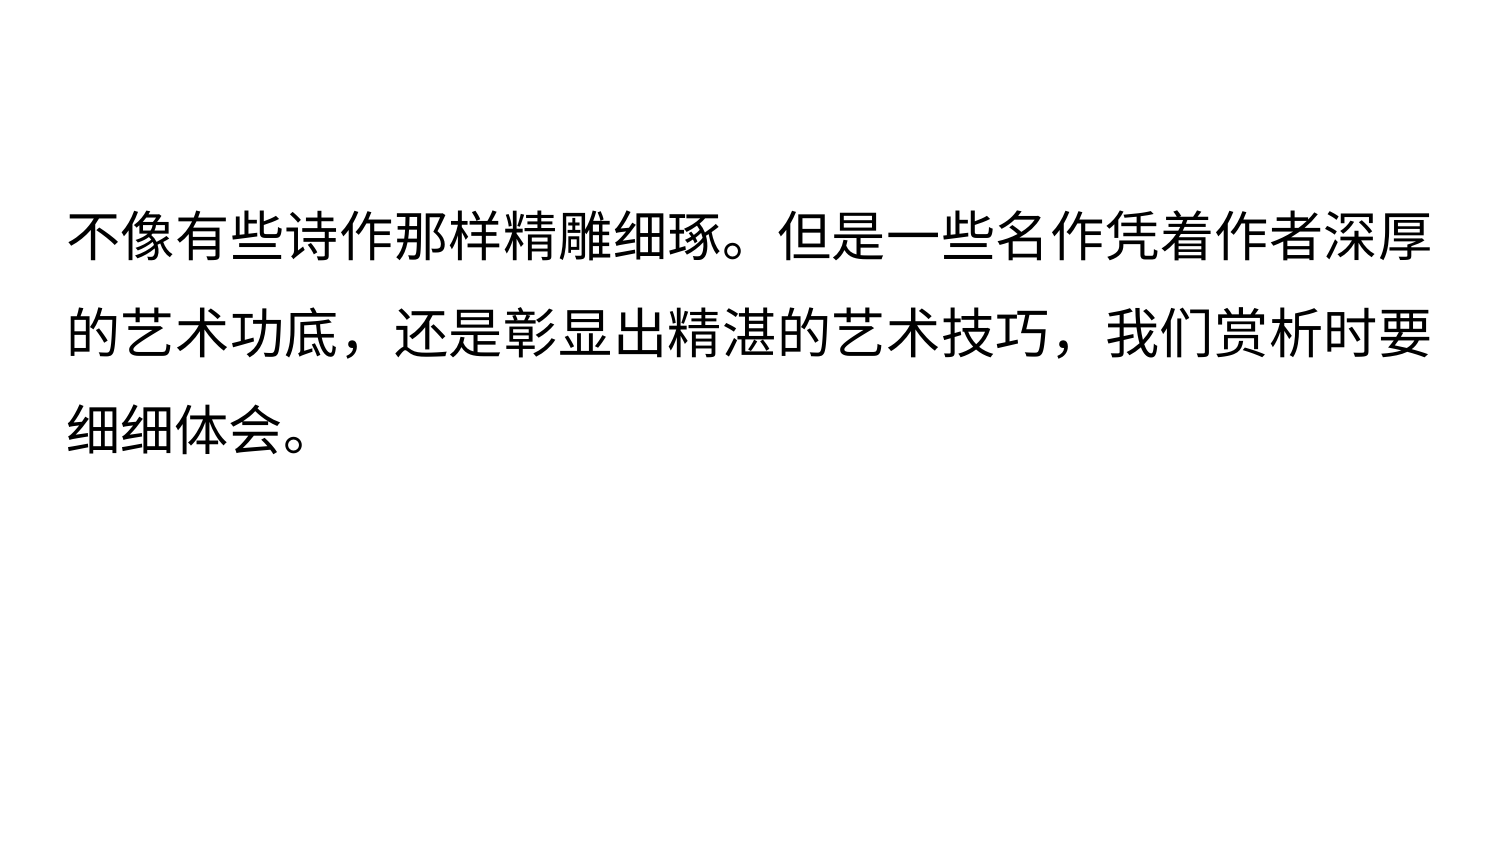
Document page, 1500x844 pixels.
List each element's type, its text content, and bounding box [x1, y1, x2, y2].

text_box 不像有些诗作那样精雕细琢。但是一些名作凭着作者深厚的艺术功底，还是彰显出精湛的艺术技巧，我们赏析时要细细体会。 [51, 161, 1448, 469]
